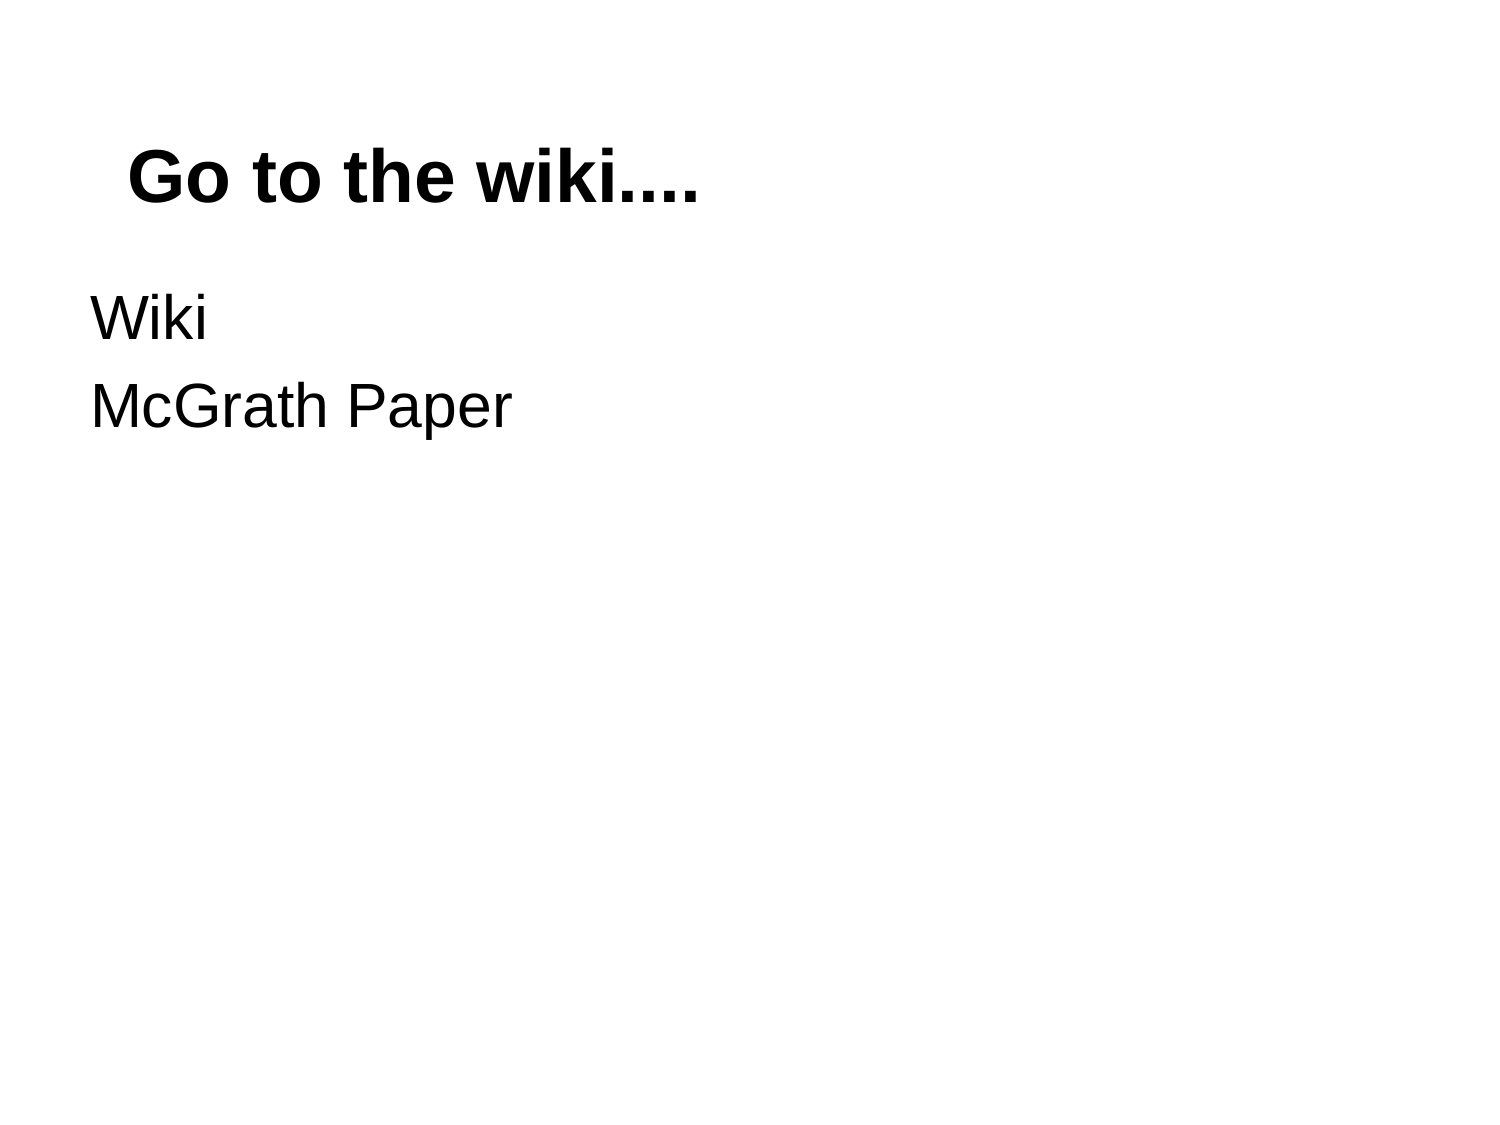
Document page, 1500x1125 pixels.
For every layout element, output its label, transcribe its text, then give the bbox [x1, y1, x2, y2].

title Go to the wiki.... [75, 45, 1425, 233]
list Wiki McGrath Paper [75, 262, 1425, 1078]
